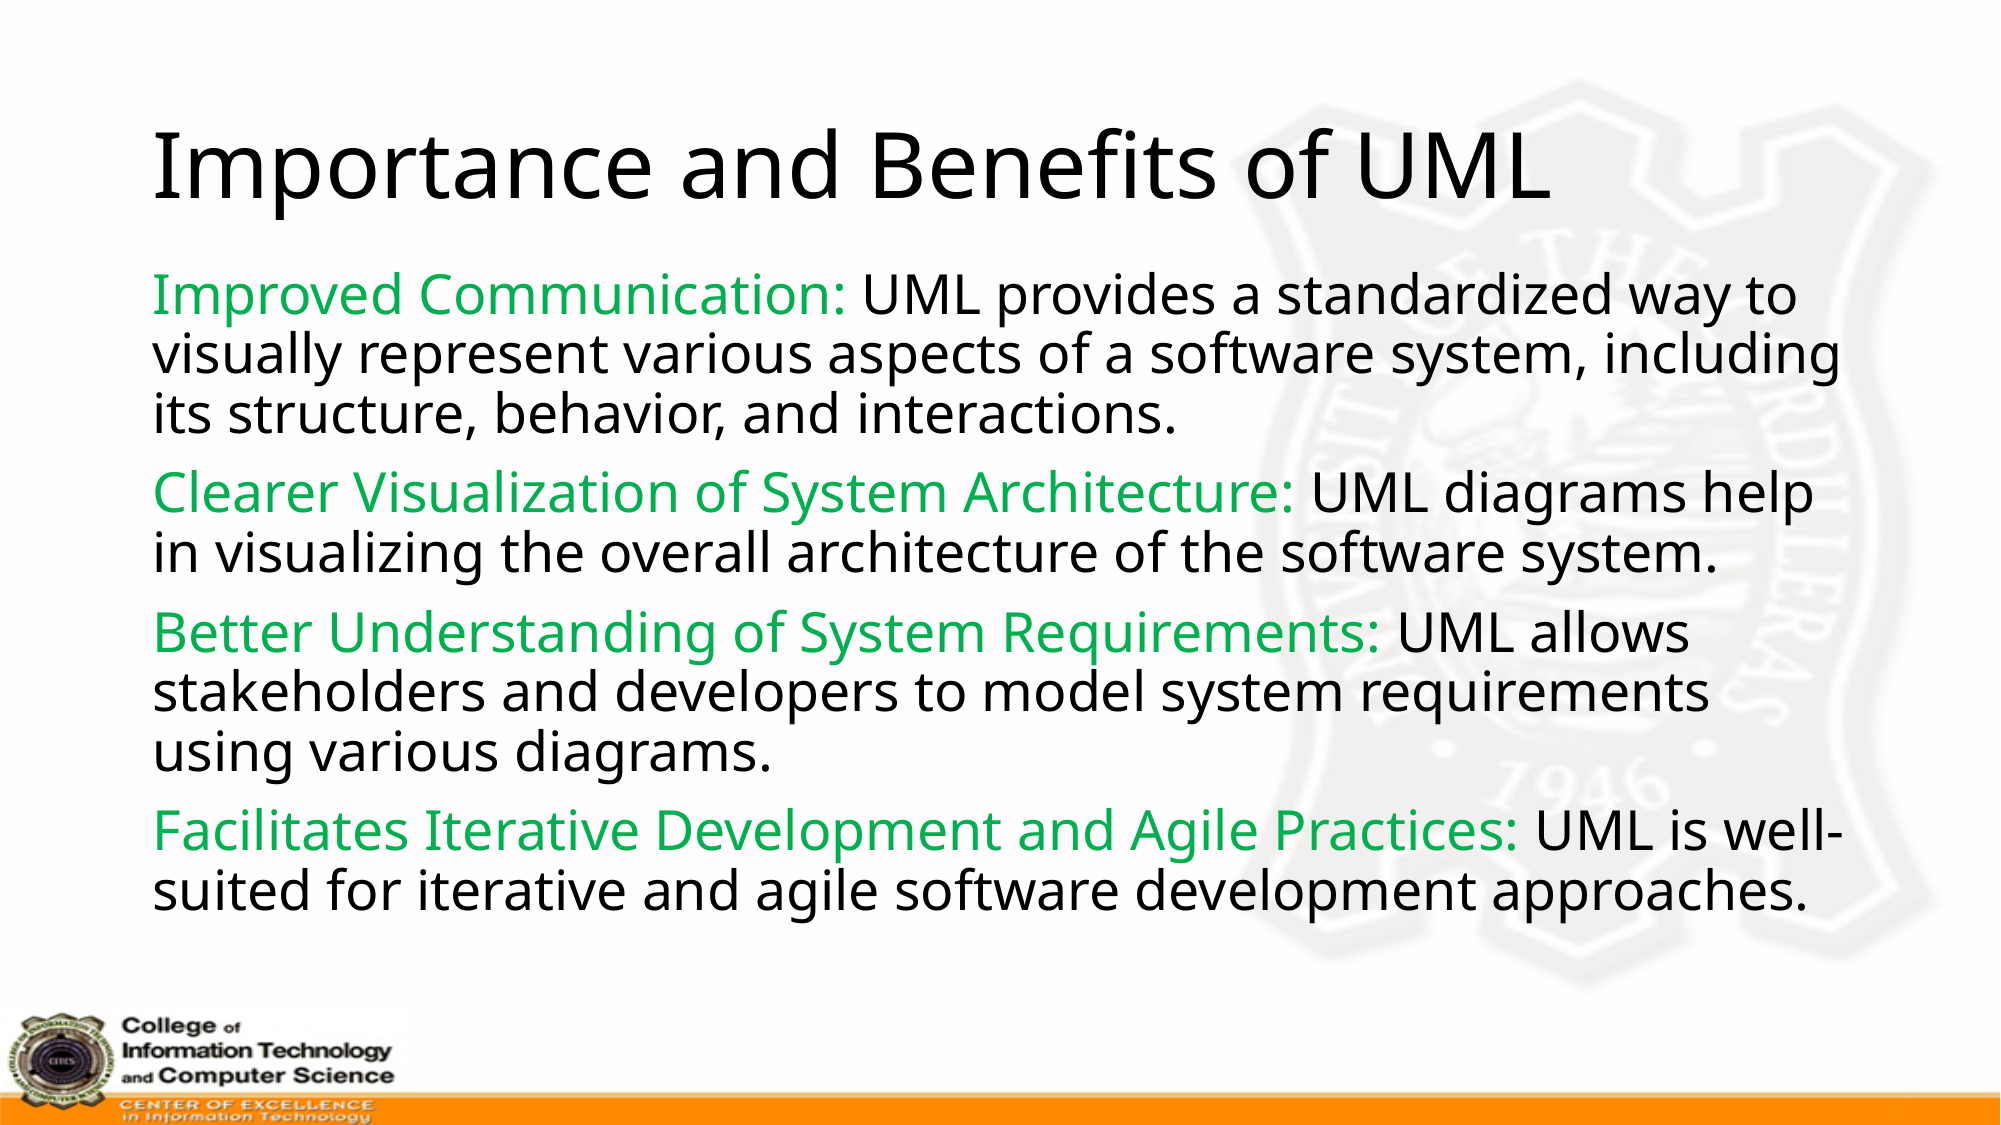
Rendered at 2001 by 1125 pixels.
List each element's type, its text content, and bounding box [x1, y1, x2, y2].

list Improved Communication: UML provides a standardized way to visually represent various aspects of a software system, including its structure, behavior, and interactions. Clearer Visualization of System Architecture: UML diagrams help in visualizing the overall architecture of the software system. Better Understanding of System Requirements: UML allows stakeholders and developers to model system requirements using various diagrams. Facilitates Iterative Development and Agile Practices: UML is well-suited for iterative and agile software development approaches. [137, 259, 1863, 1014]
title Importance and Benefits of UML [137, 59, 1863, 259]
picture [0, 0, 2001, 1125]
